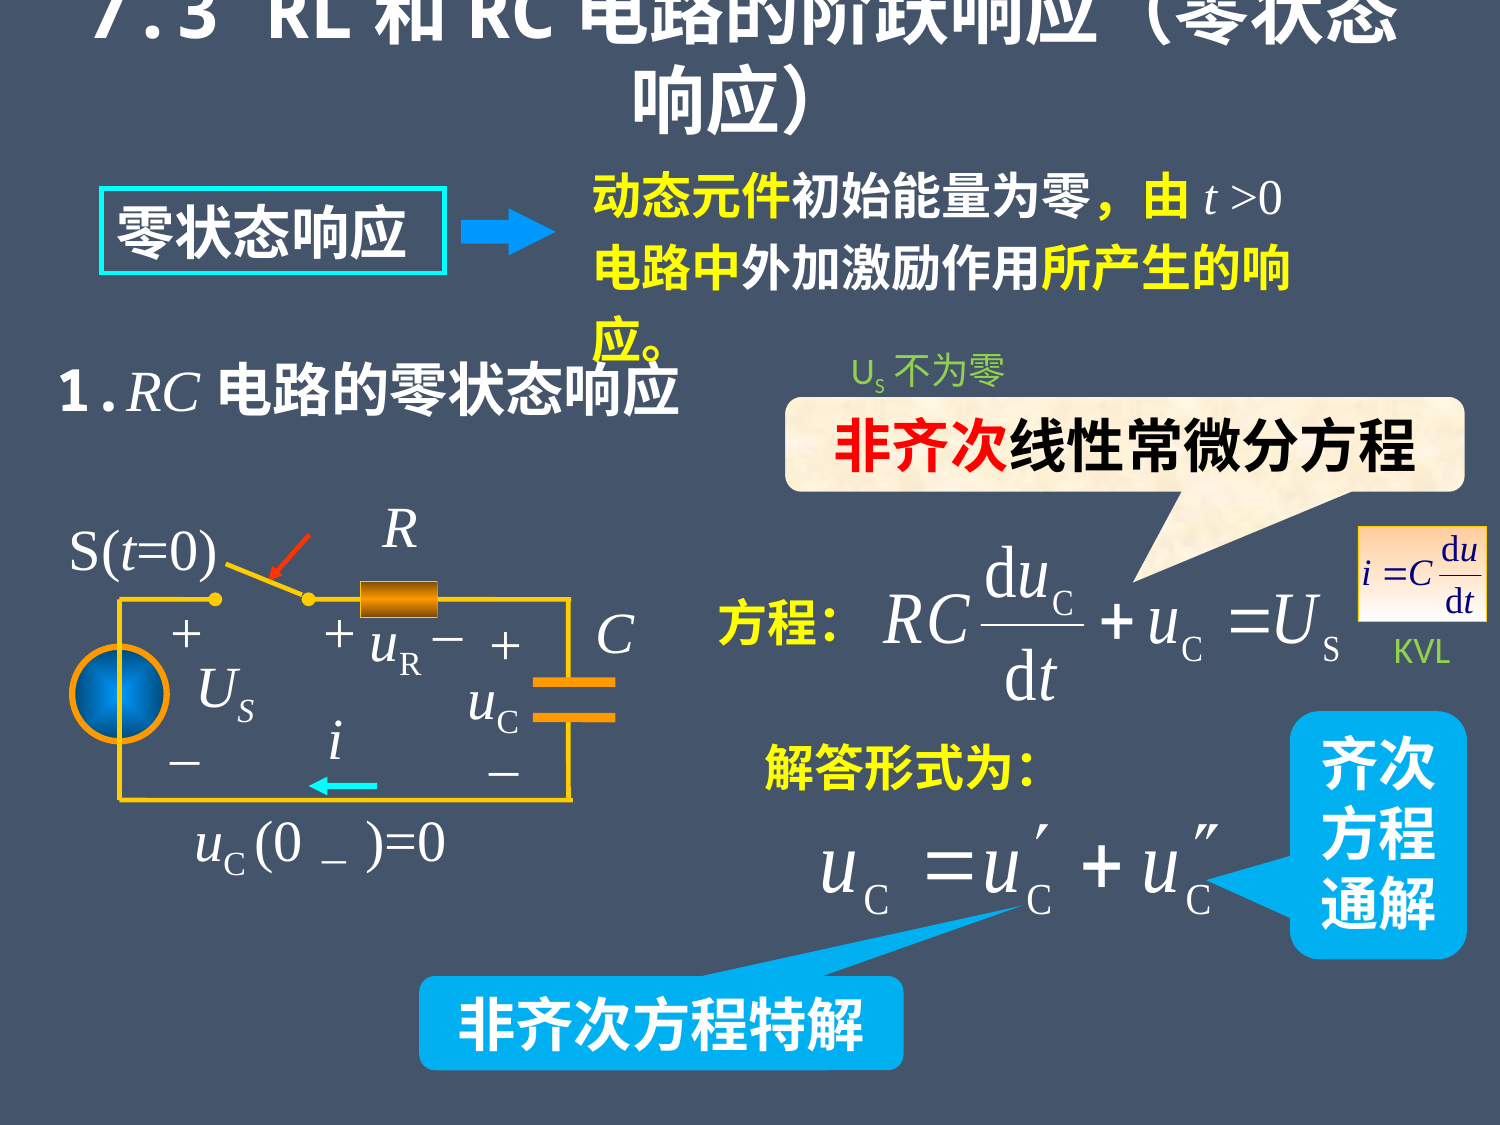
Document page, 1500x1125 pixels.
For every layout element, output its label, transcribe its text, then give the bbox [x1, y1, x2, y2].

text_box 非齐次线性常微分方程 [785, 397, 1465, 527]
text_box 方程： [702, 583, 866, 659]
text_box KVL [1379, 622, 1466, 679]
text_box 7.3 RL和RC电路的阶跃响应（零状态响应） [39, 0, 1446, 151]
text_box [872, 527, 1345, 714]
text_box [53, 481, 650, 886]
text_box 解答形式为： [749, 728, 1080, 804]
text_box 非齐次方程特解 [419, 926, 965, 1071]
text_box 齐次方程通解 [1225, 711, 1467, 960]
text_box 动态元件初始能量为零，由t >0电路中外加激励作用所产生的响应。 [576, 151, 1353, 377]
text_box 1.RC电路的零状态响应 [41, 346, 696, 431]
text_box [1357, 526, 1487, 621]
text_box [461, 208, 556, 256]
text_box US不为零 [835, 339, 1021, 406]
text_box 零状态响应 [101, 188, 445, 274]
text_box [811, 810, 1225, 926]
